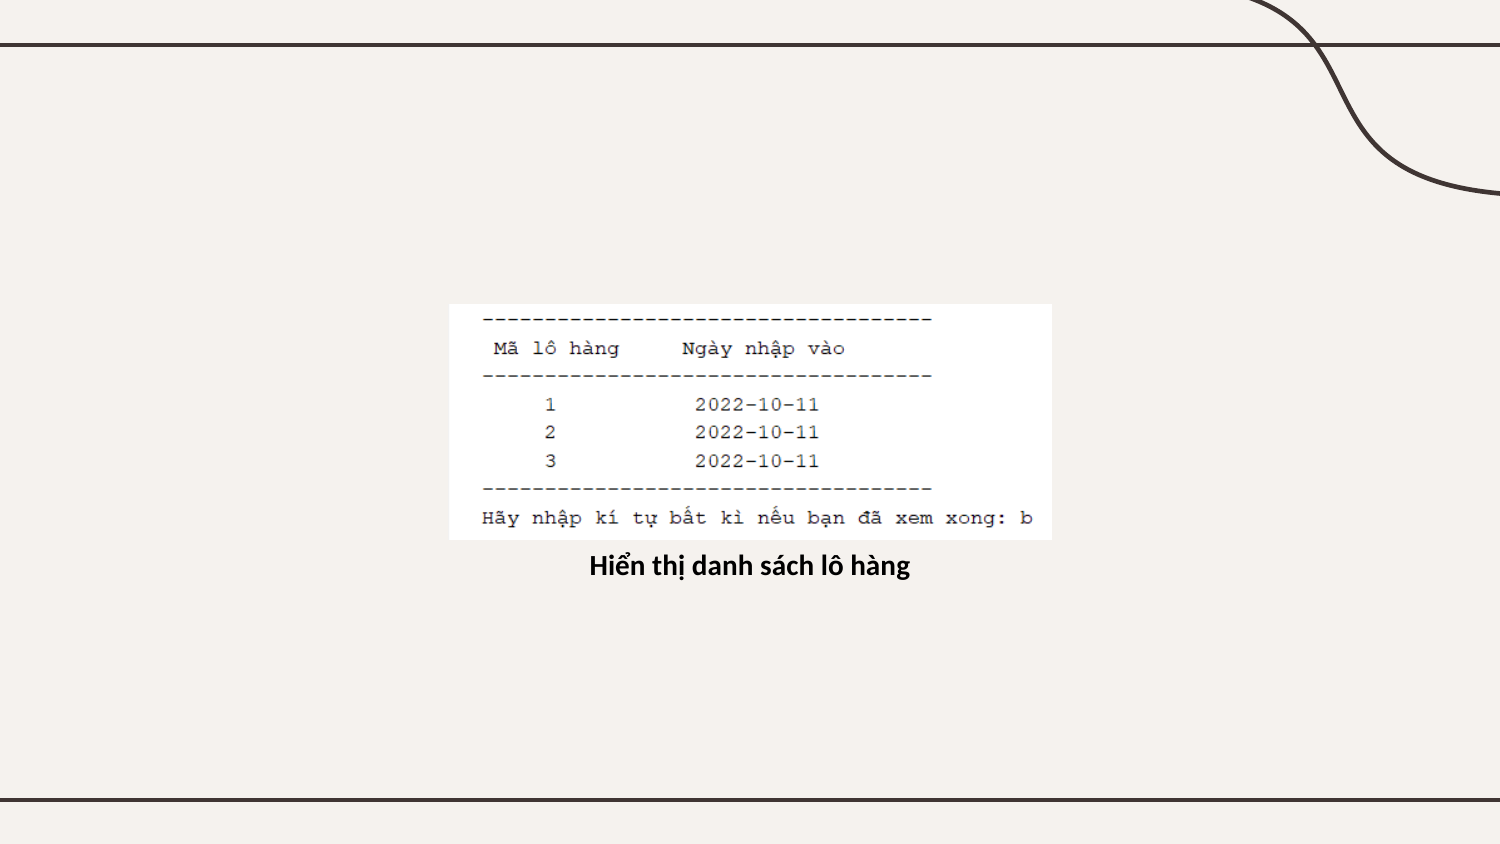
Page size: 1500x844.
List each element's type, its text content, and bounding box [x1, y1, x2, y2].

text_box Hiển thị danh sách lô hàng [0, 539, 1500, 590]
picture [448, 304, 1052, 540]
